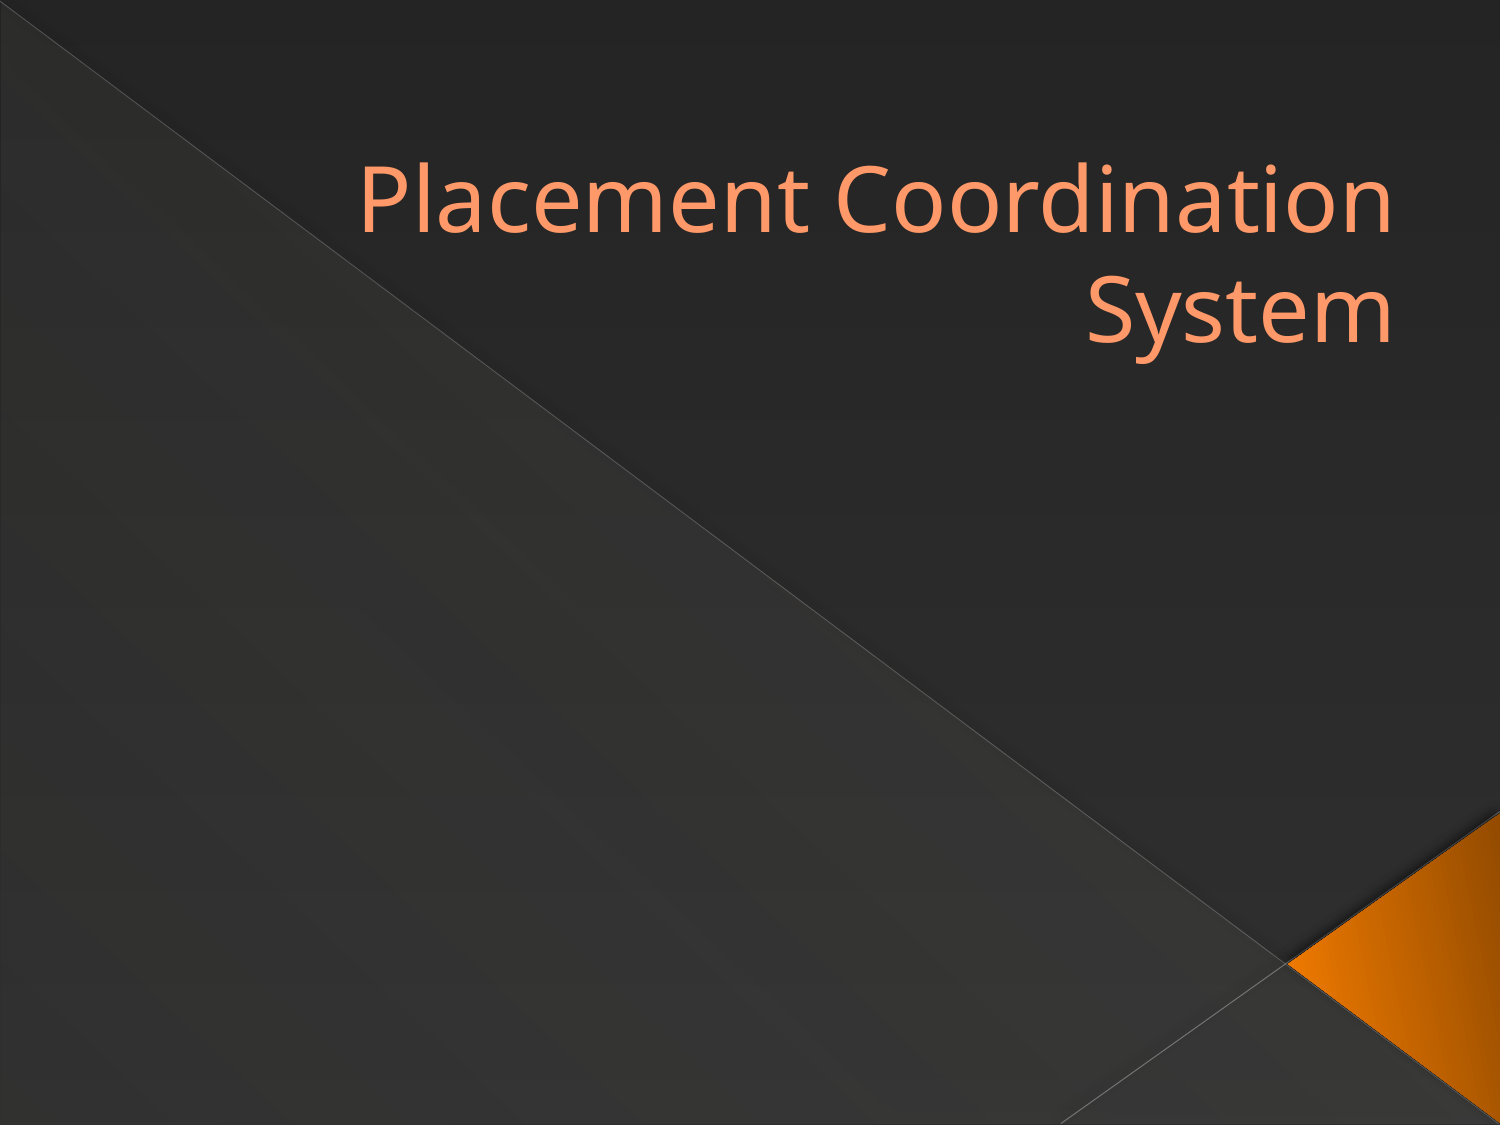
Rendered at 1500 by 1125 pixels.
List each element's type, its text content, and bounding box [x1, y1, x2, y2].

title Placement Coordination System [88, 127, 1412, 369]
